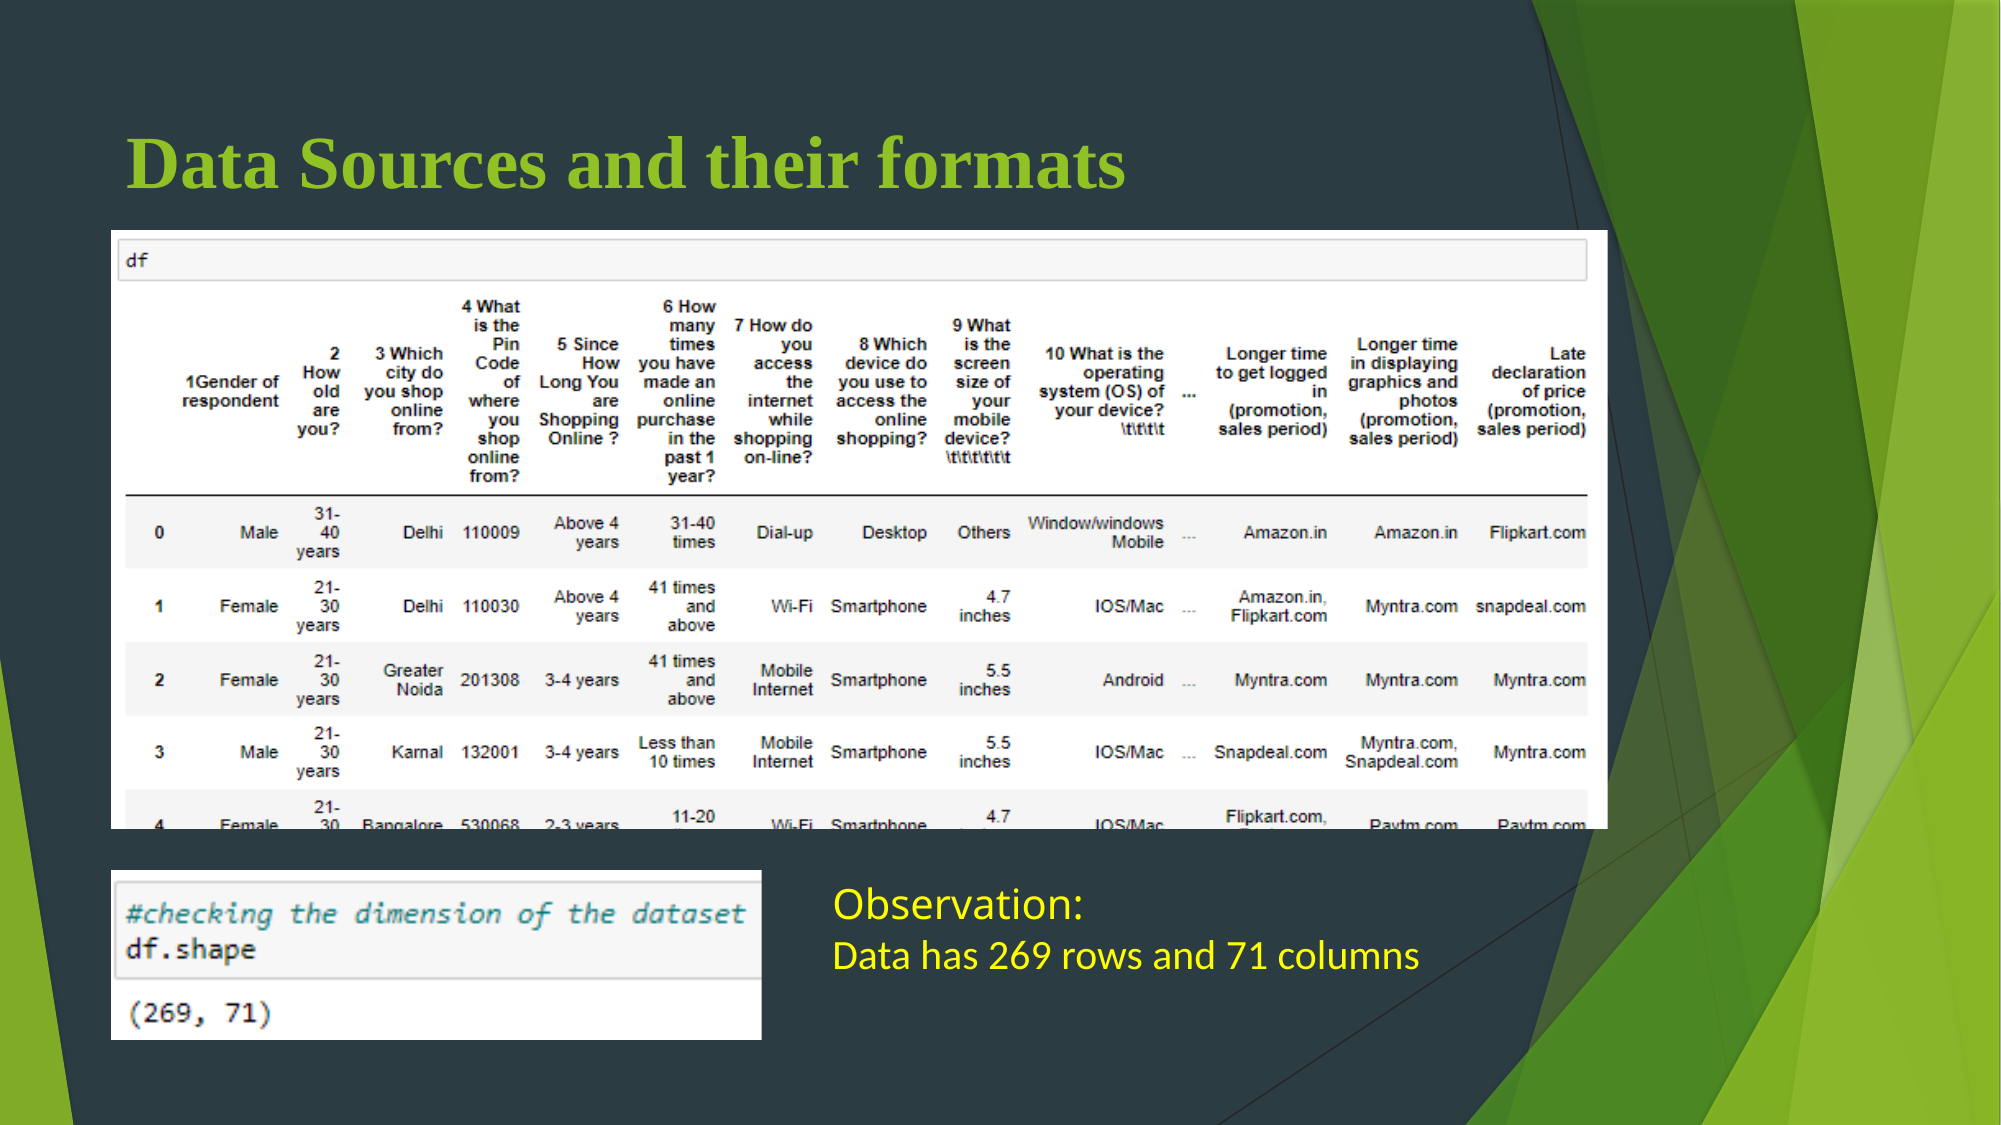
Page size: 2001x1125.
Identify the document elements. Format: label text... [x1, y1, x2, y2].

picture [110, 229, 1609, 829]
title Data Sources and their formats [111, 99, 1522, 229]
text_box Observation: Data has 269 rows and 71 columns [817, 870, 1608, 986]
picture [110, 869, 763, 1040]
